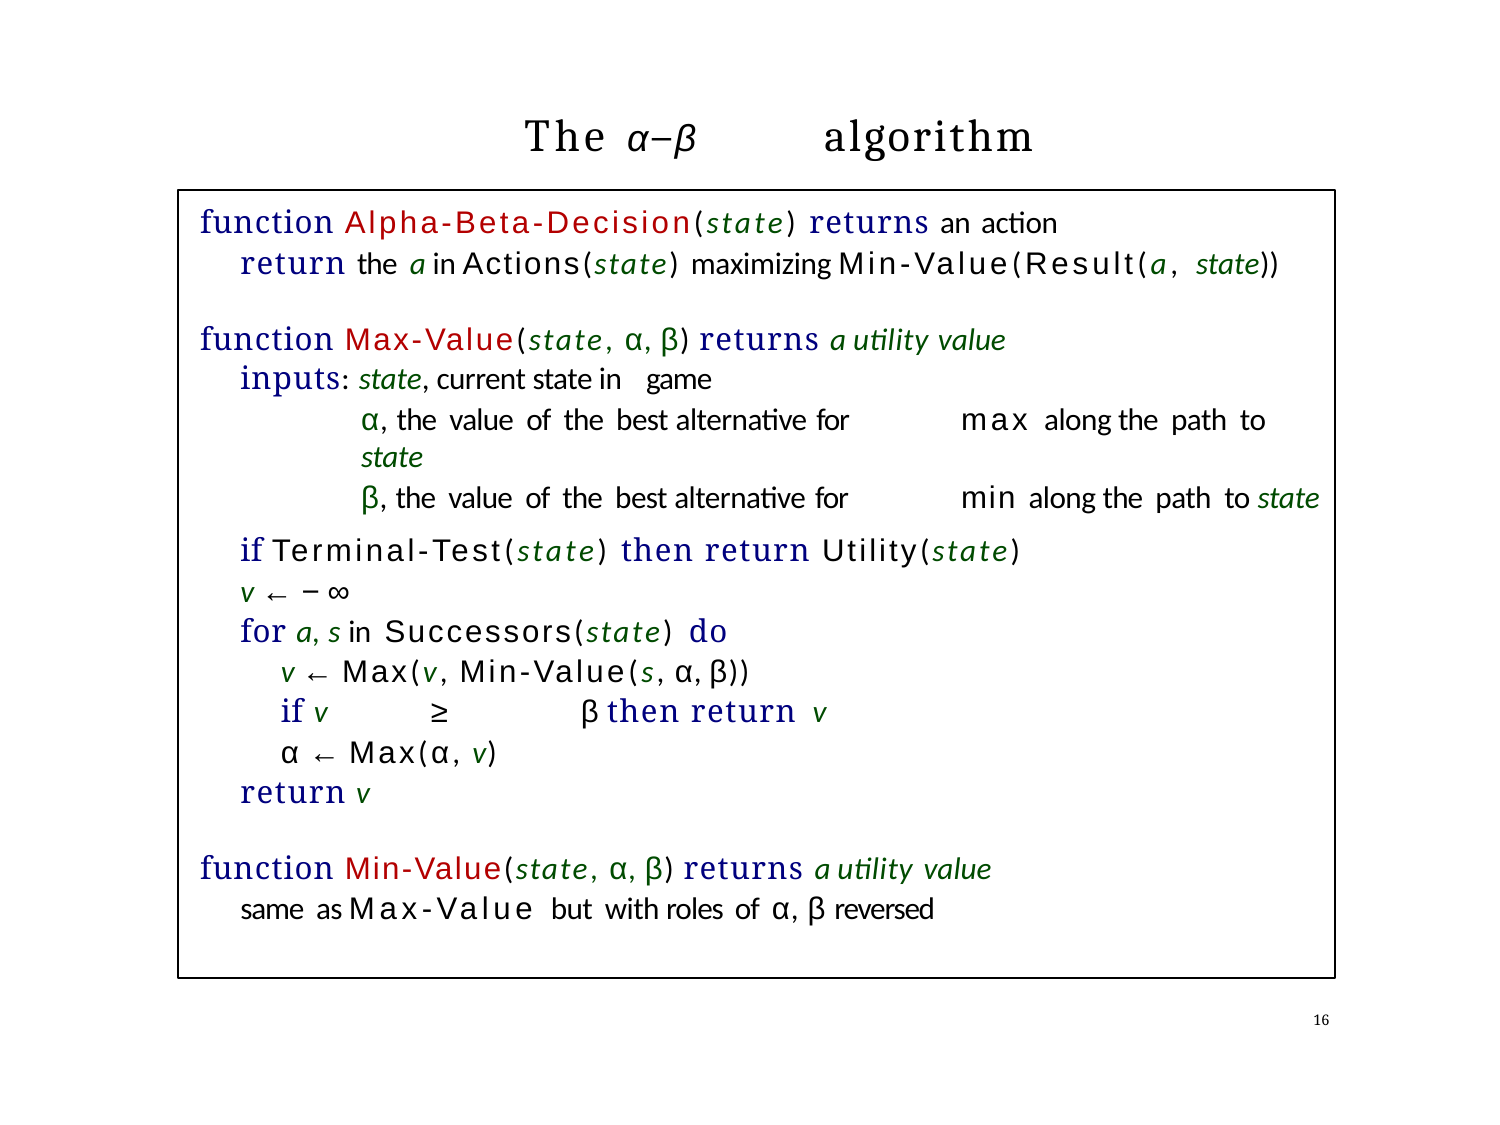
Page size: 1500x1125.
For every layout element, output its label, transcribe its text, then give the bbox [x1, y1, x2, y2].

text_box The α–β algorithm [174, 115, 1326, 304]
text_box <number> [1309, 1014, 1334, 1125]
text_box function Alpha-Beta-Decision(state) returns an action return the a in Actions(state) maximizing Min-Value(Result(a, state)) function Max-Value(state, α, β) returns a utility value inputs: state, current state in game α, the value of the best alternative for max along the path to state β, the value of the best alternative for min along the path to state if Terminal-Test(state) then return Utility(state) v ← −∞ for a, s in Successors(state) do v ← Max(v, Min-Value(s, α, β)) if v ≥ β then return v α ← Max(α, v) return v function Min-Value(state, α, β) returns a utility value same as Max-Value but with roles of α, β reversed [178, 189, 1336, 978]
